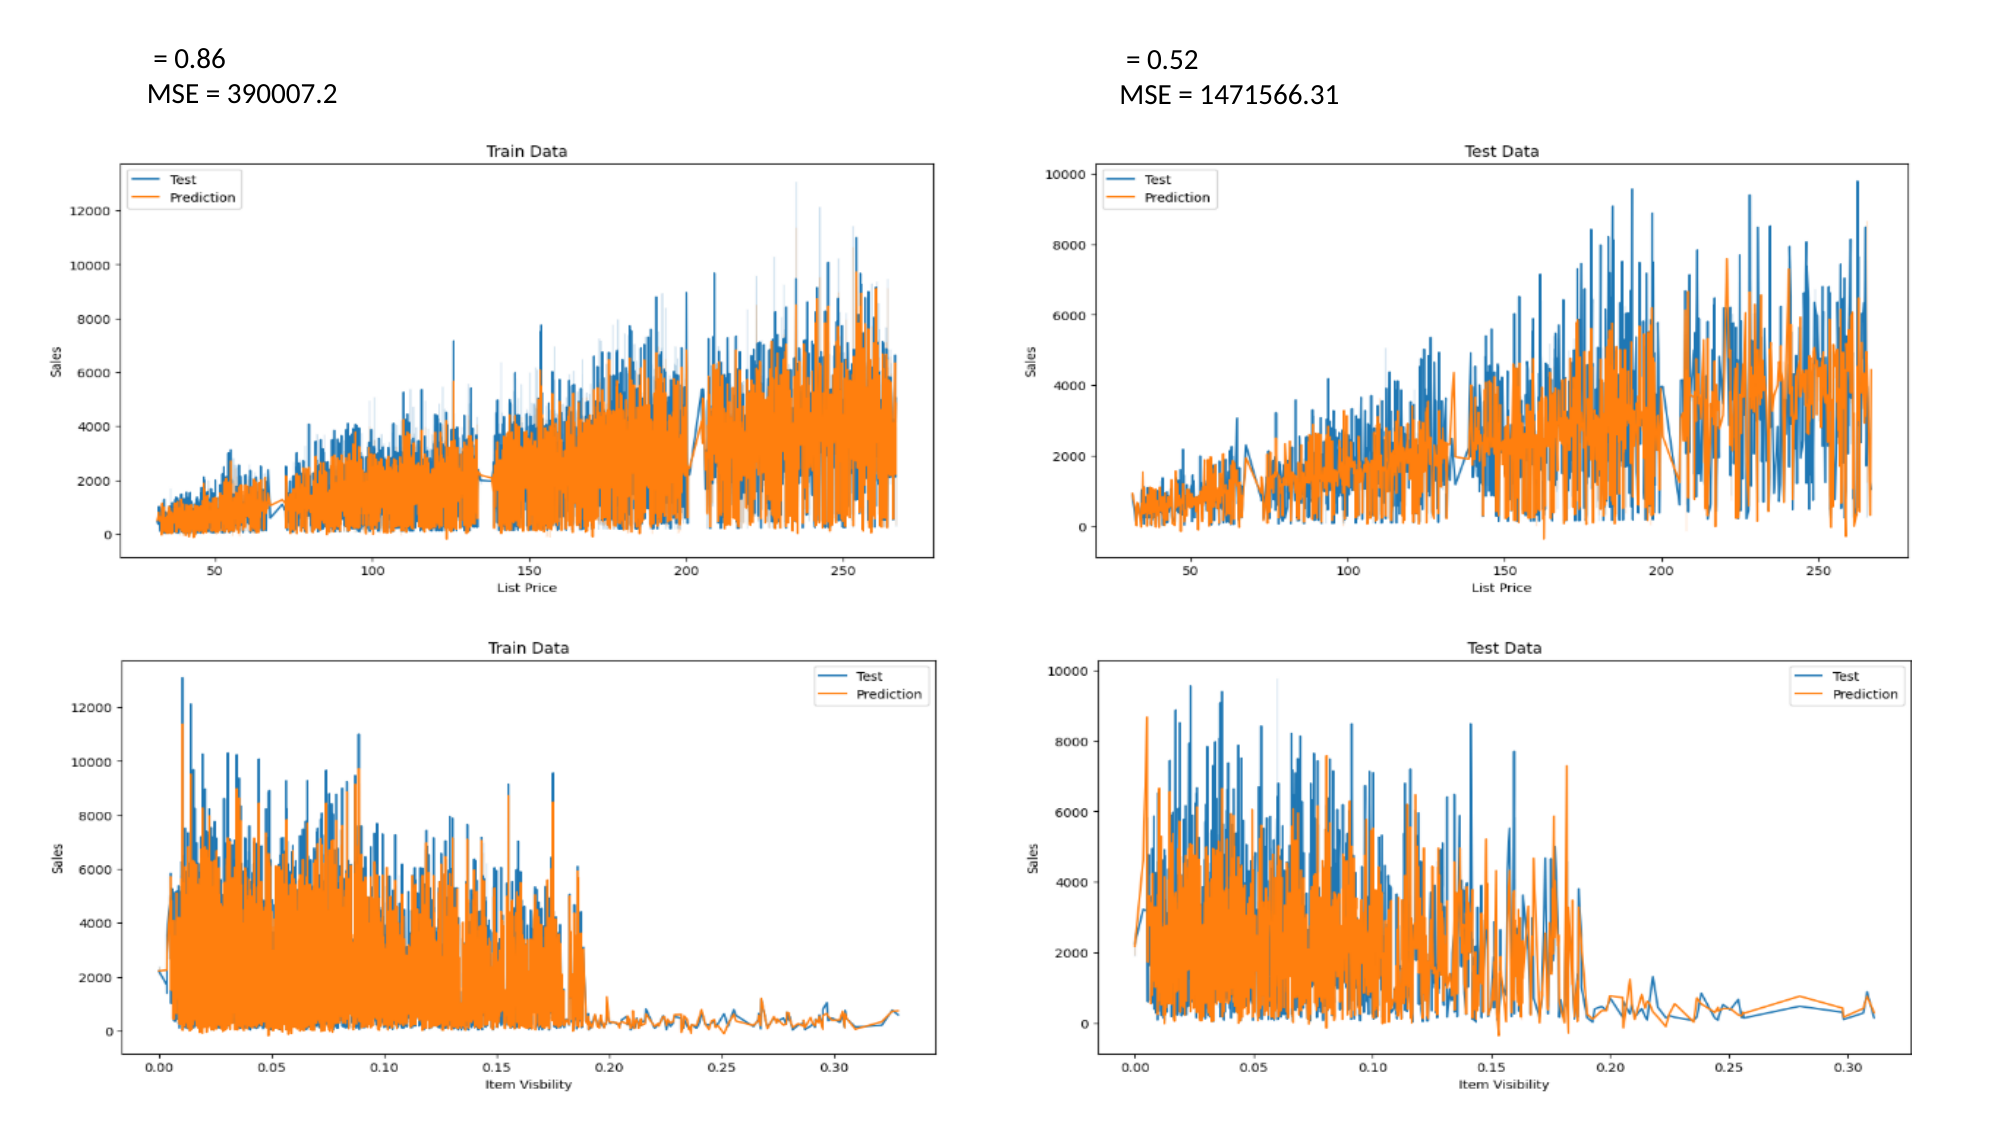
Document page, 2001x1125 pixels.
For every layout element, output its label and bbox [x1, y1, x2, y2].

picture [45, 637, 1912, 1094]
picture [45, 139, 1912, 596]
